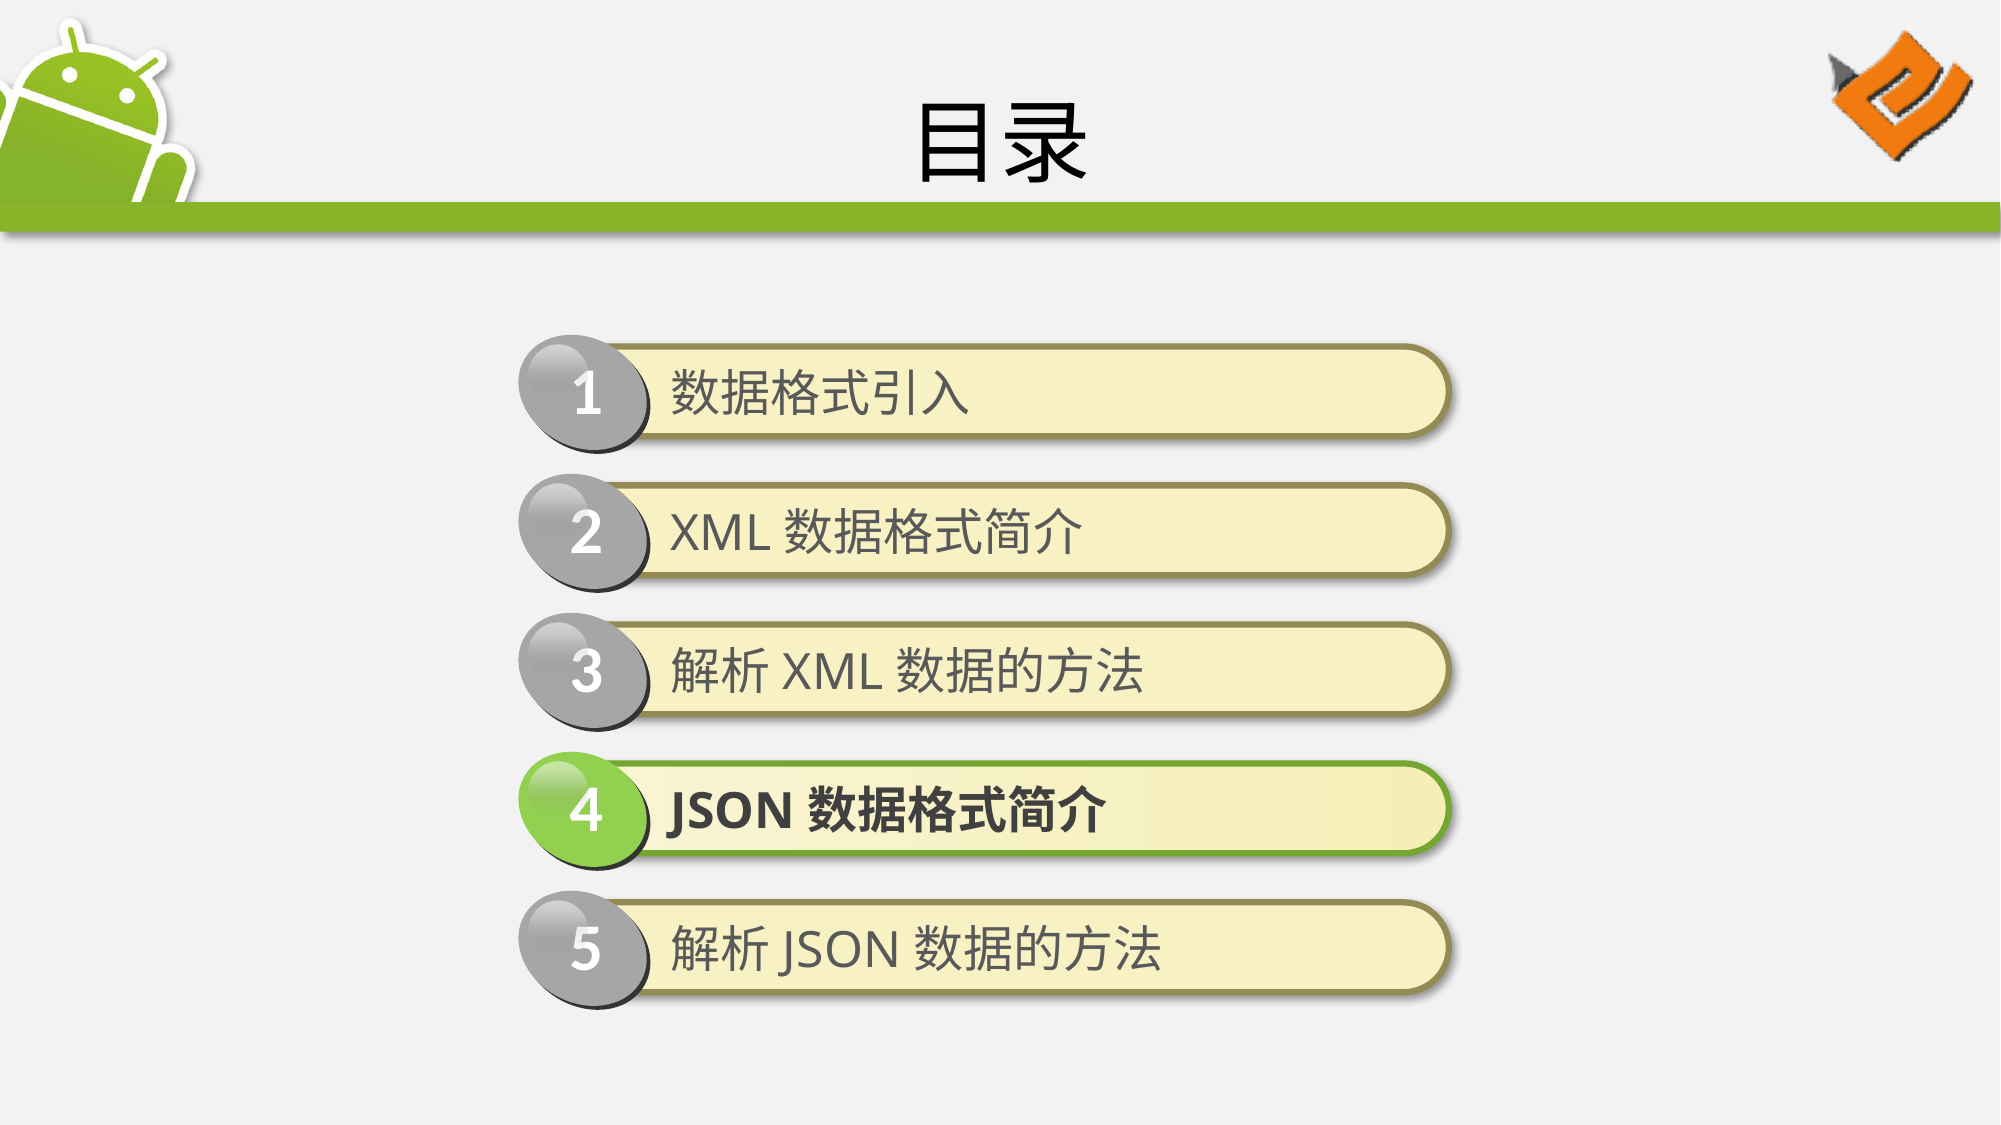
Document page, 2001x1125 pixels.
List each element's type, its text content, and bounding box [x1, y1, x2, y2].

title 目录 [99, 45, 1900, 233]
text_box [515, 893, 1450, 1008]
picture [0, 7, 209, 202]
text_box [515, 476, 1450, 591]
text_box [515, 337, 1450, 452]
picture [1828, 30, 1973, 161]
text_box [515, 754, 1450, 868]
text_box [515, 615, 1450, 730]
